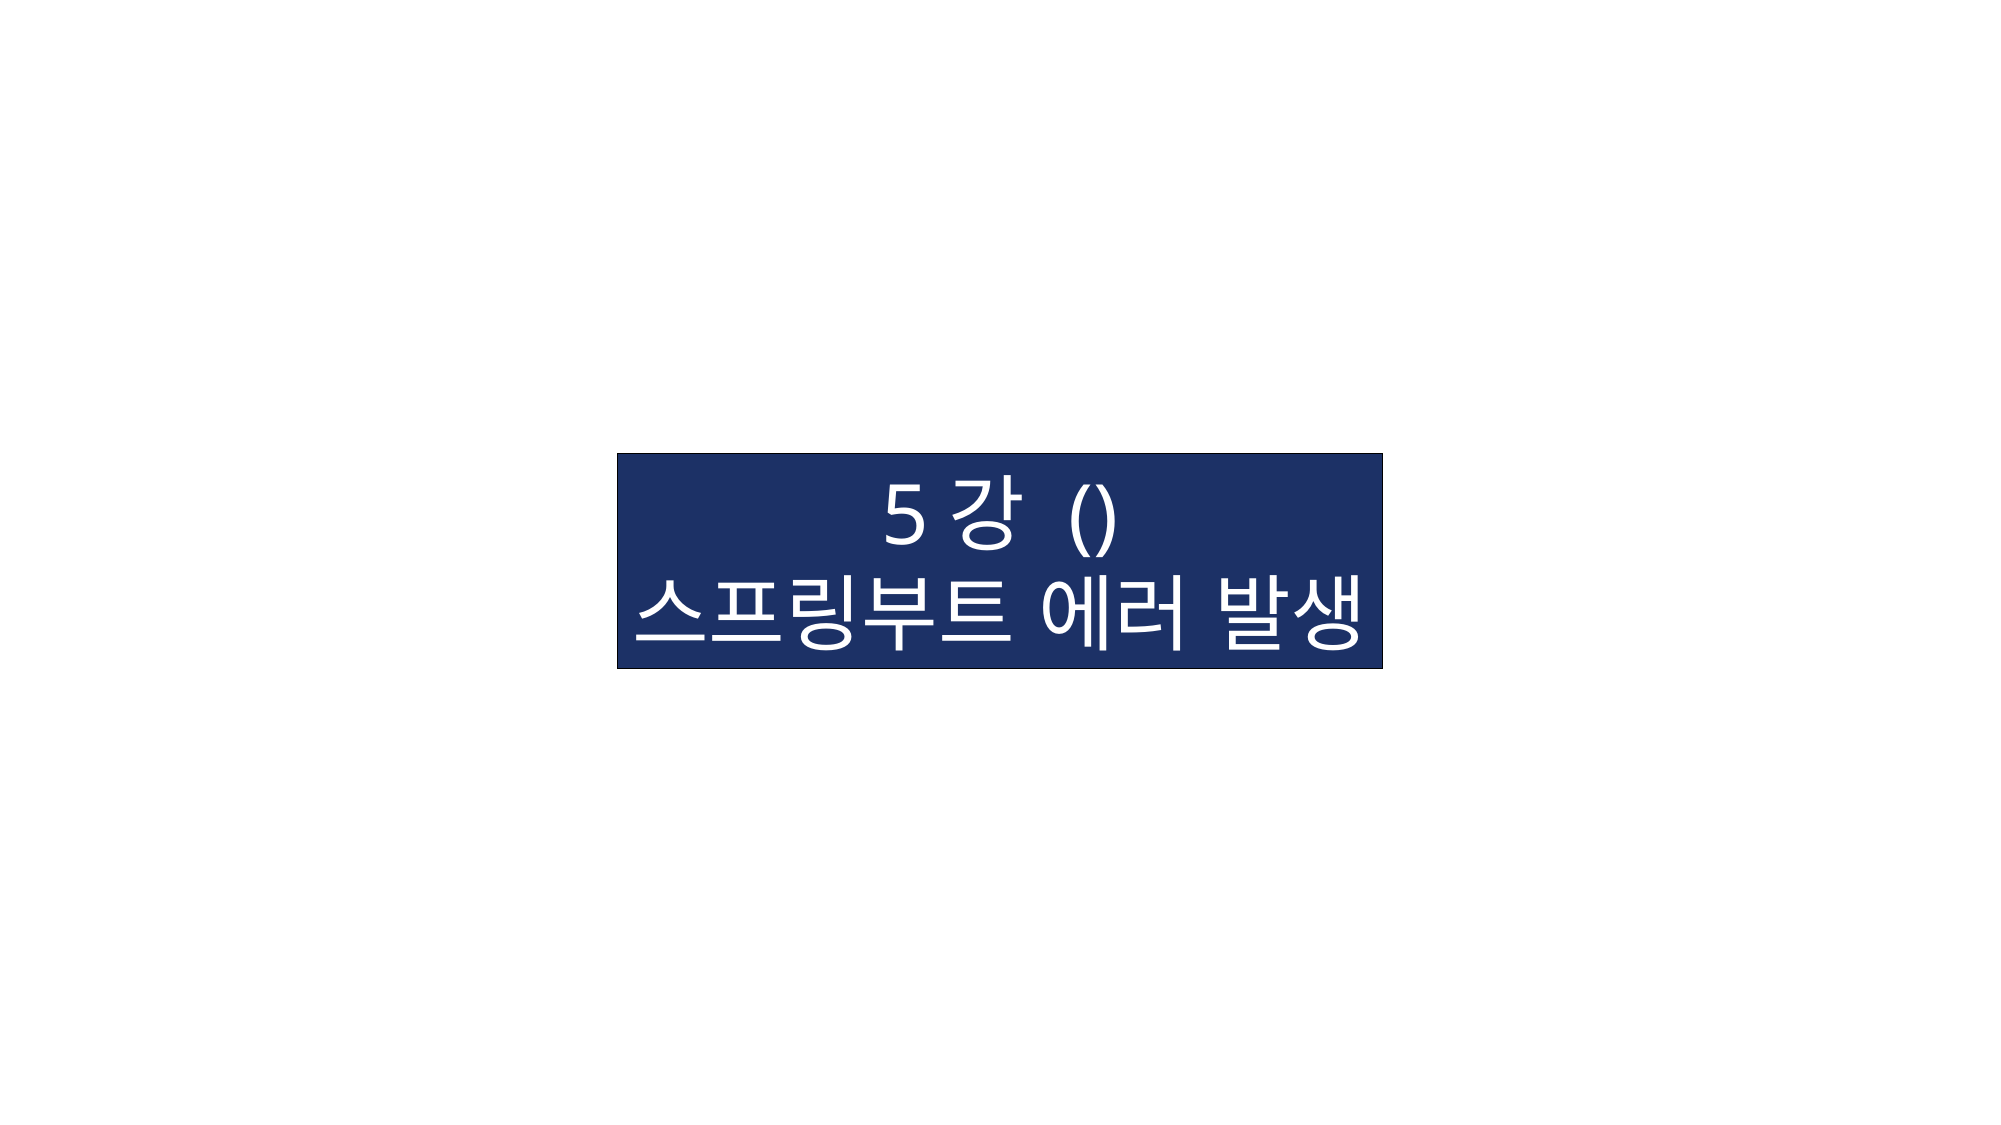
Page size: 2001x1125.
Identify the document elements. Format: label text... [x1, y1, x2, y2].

text_box 5강 () 스프링부트 에러 발생 [617, 453, 1383, 669]
